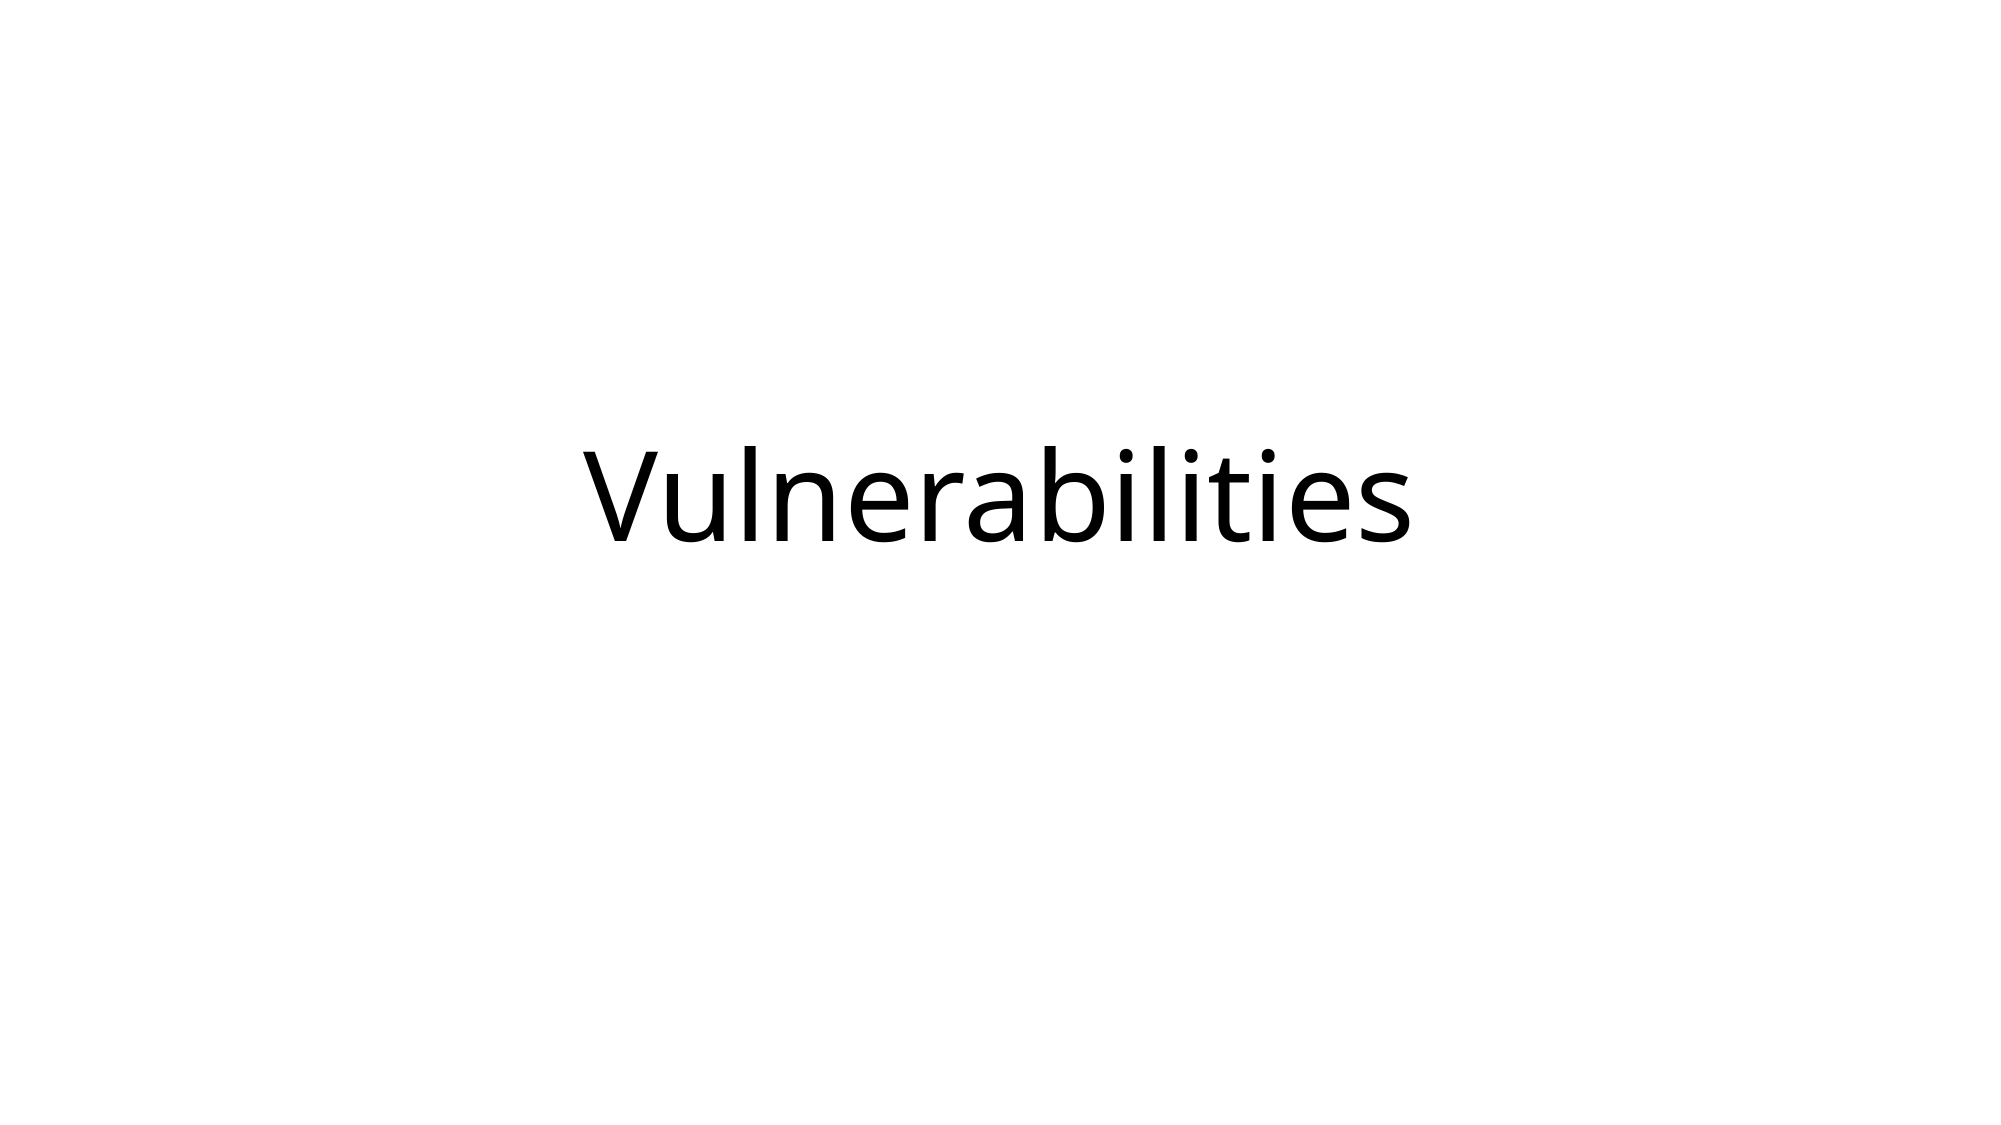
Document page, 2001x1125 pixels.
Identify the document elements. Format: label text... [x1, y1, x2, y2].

title Vulnerabilities [249, 184, 1750, 576]
